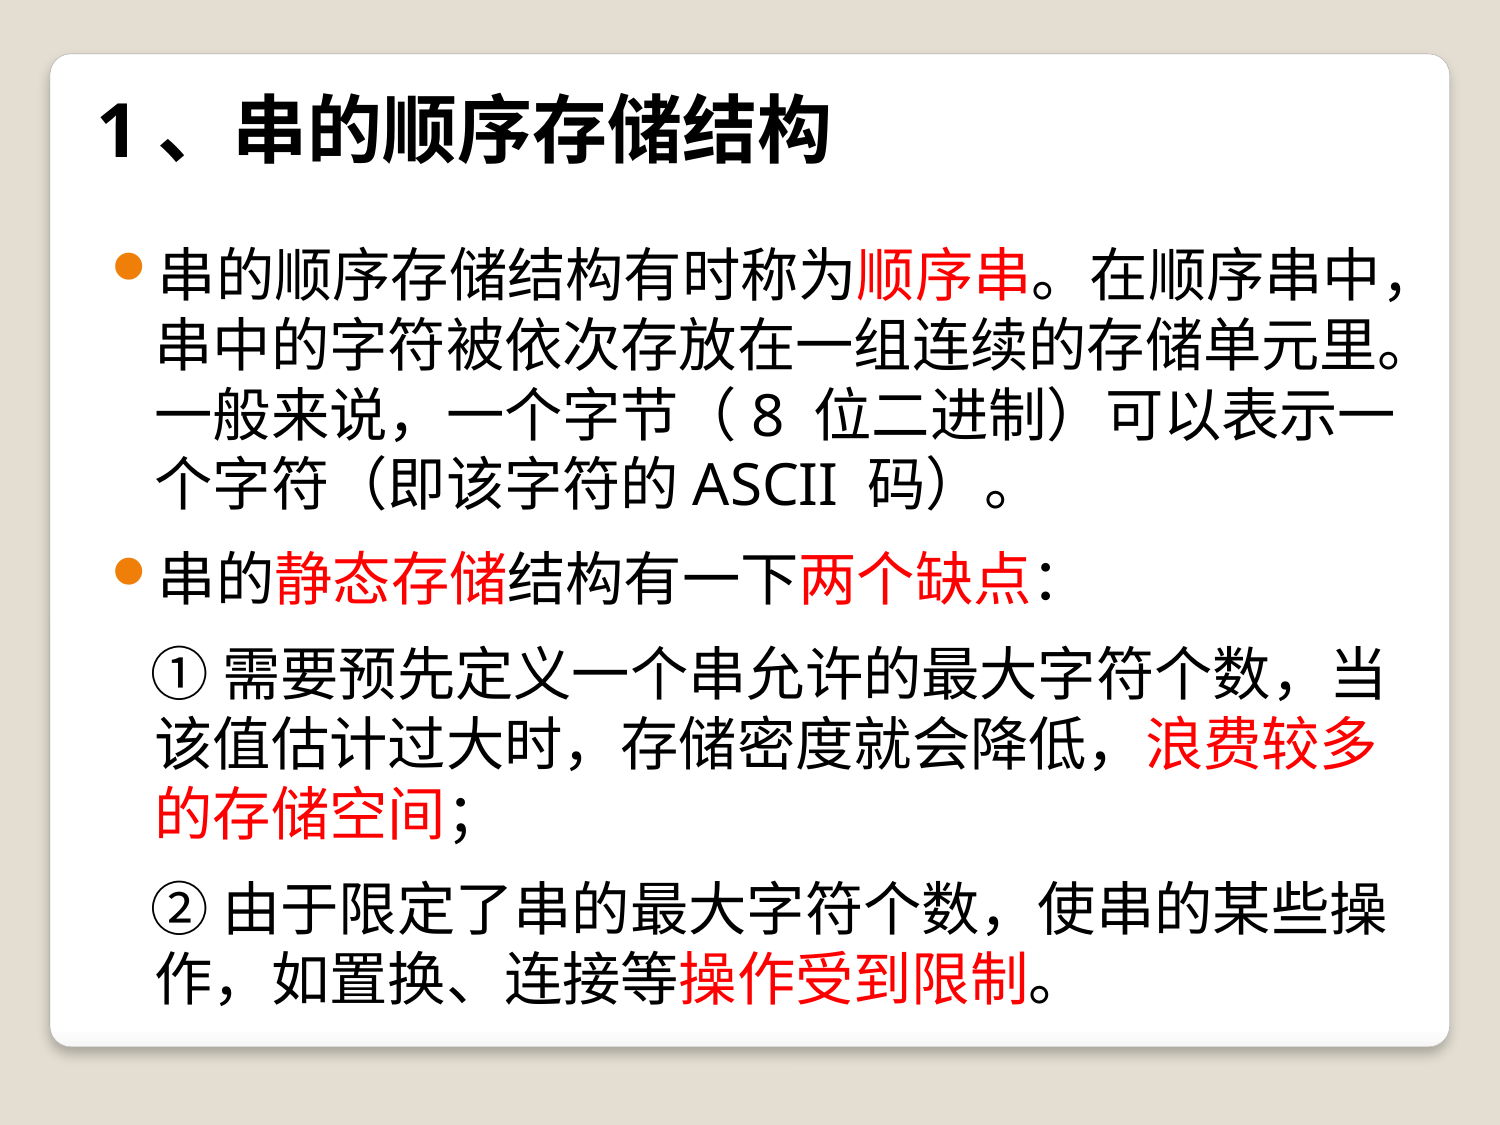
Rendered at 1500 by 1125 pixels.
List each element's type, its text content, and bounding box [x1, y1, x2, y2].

list 串的顺序存储结构有时称为顺序串。在顺序串中，串中的字符被依次存放在一组连续的存储单元里。一般来说，一个字节（8 位二进制）可以表示一个字符（即该字符的ASCII 码）。 串的静态存储结构有一下两个缺点： ①需要预先定义一个串允许的最大字符个数，当该值估计过大时，存储密度就会降低，浪费较多的存储空间； ②由于限定了串的最大字符个数，使串的某些操作，如置换、连接等操作受到限制。 [81, 222, 1412, 1013]
title 1、串的顺序存储结构 [81, 69, 1412, 185]
